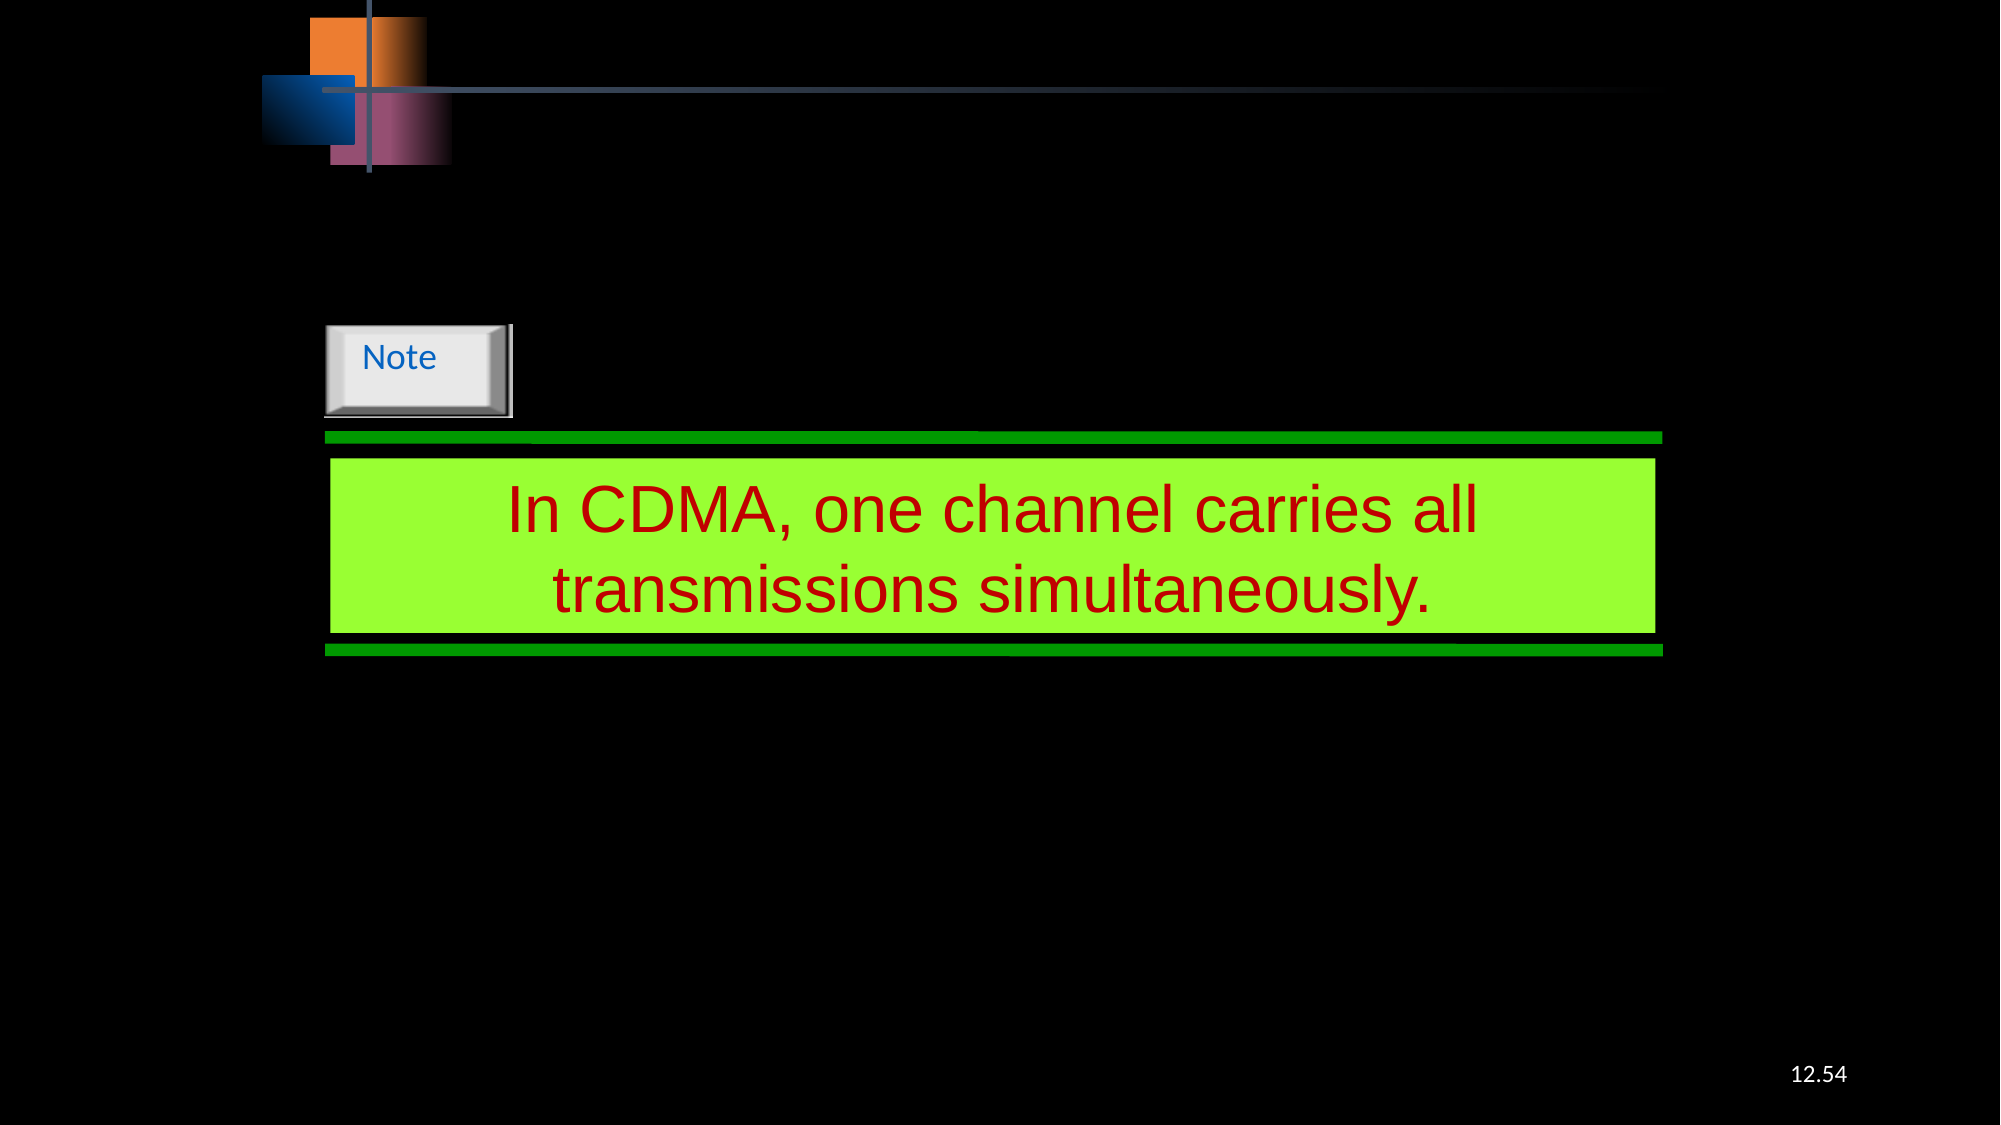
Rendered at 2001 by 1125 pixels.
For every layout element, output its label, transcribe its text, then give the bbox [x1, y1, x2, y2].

text_box [330, 93, 366, 165]
text_box [372, 93, 391, 165]
slide_number 12.54 [1412, 1042, 1863, 1103]
text_box [310, 17, 366, 86]
text_box [366, 0, 372, 87]
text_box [324, 324, 513, 418]
text_box [366, 93, 372, 173]
text_box [262, 75, 355, 145]
text_box In CDMA, one channel carries all transmissions simultaneously. [330, 458, 1656, 633]
text_box [322, 87, 1673, 93]
text_box [391, 93, 452, 165]
text_box [372, 17, 427, 86]
